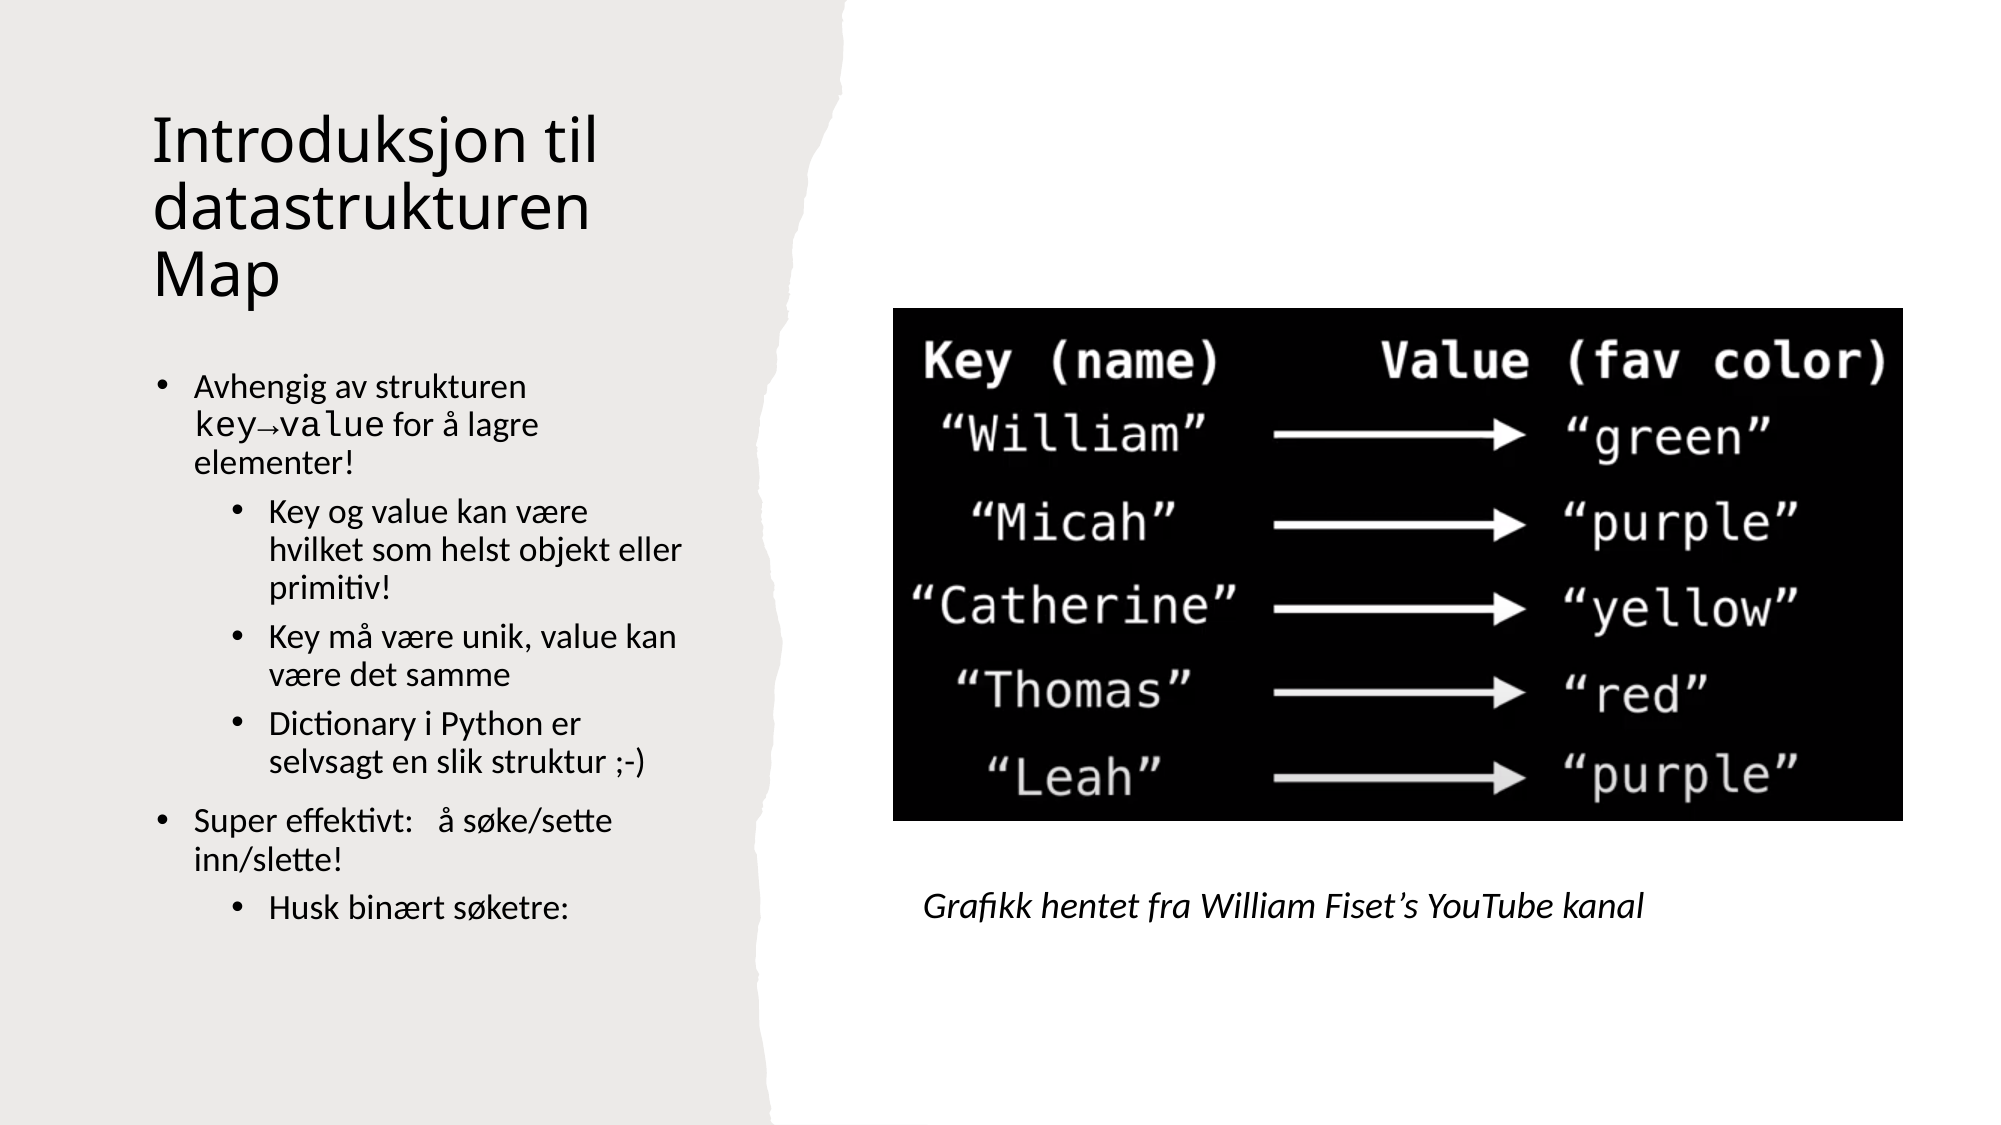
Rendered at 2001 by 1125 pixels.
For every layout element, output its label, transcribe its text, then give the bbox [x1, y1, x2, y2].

text_box Grafikk hentet fra William Fiset’s YouTube kanal [908, 873, 1788, 933]
picture [893, 308, 1903, 821]
text_box [756, 0, 2000, 1125]
text_box [0, 0, 929, 1125]
title Introduksjon til datastrukturen Map [137, 99, 751, 319]
